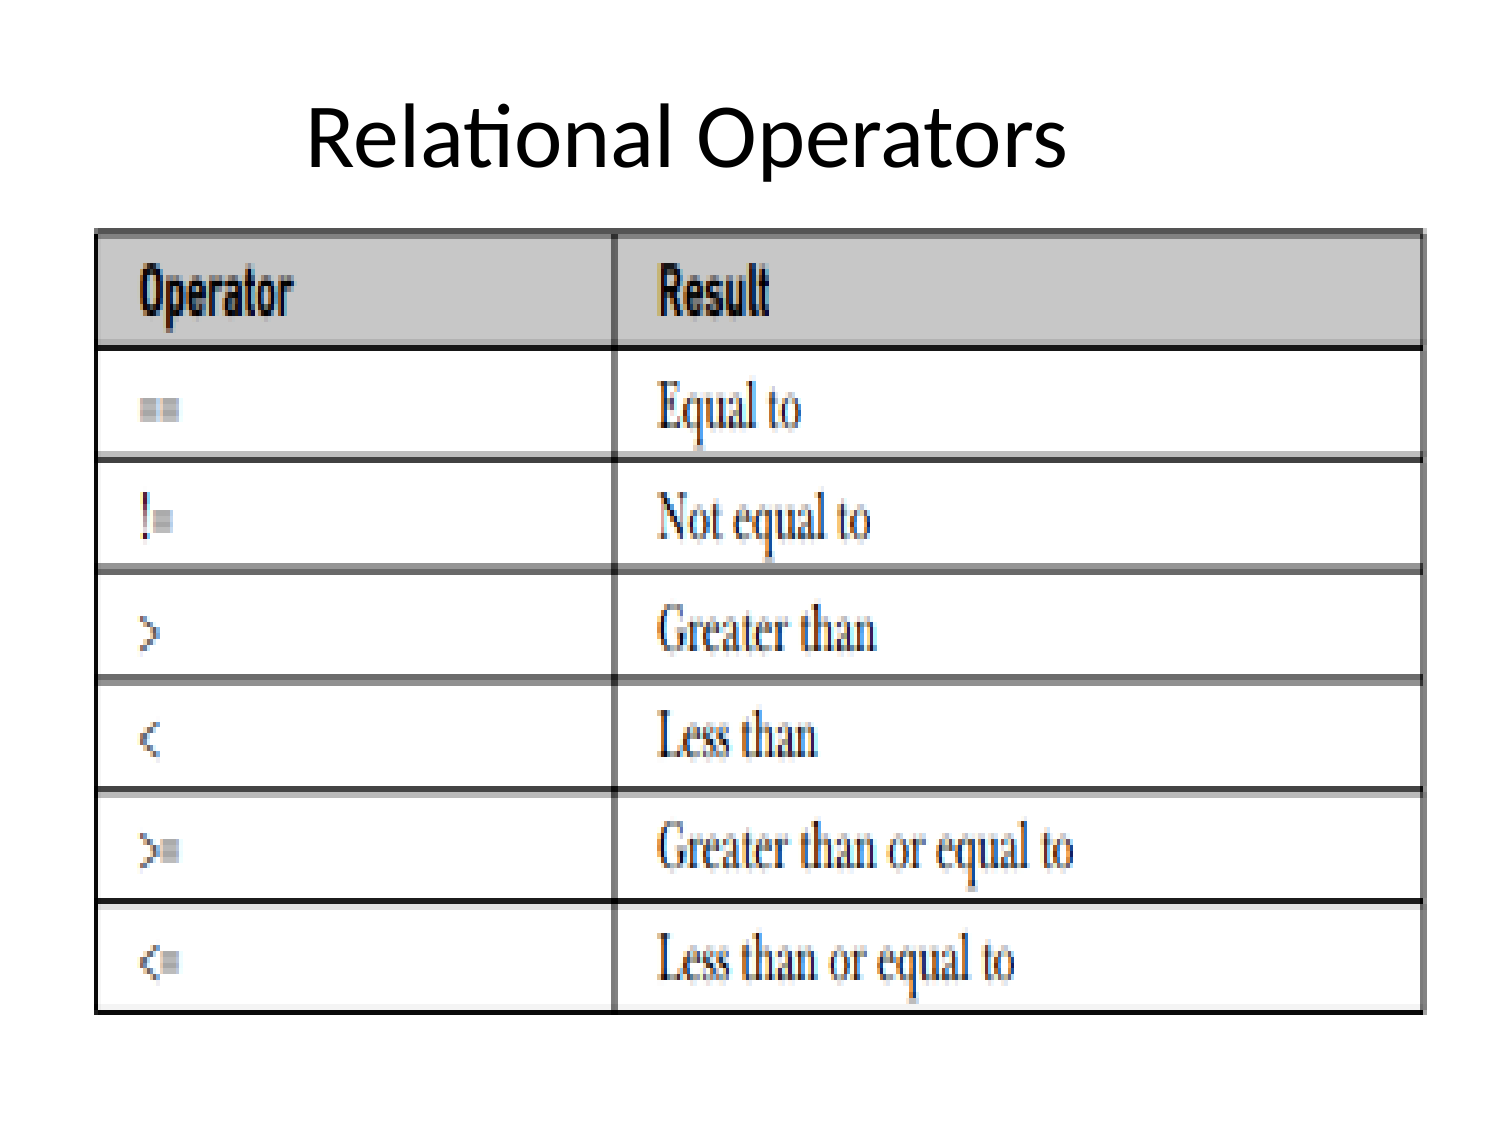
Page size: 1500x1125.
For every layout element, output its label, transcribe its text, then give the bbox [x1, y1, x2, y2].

picture [62, 187, 1451, 1063]
title Relational Operators [287, 75, 1088, 185]
